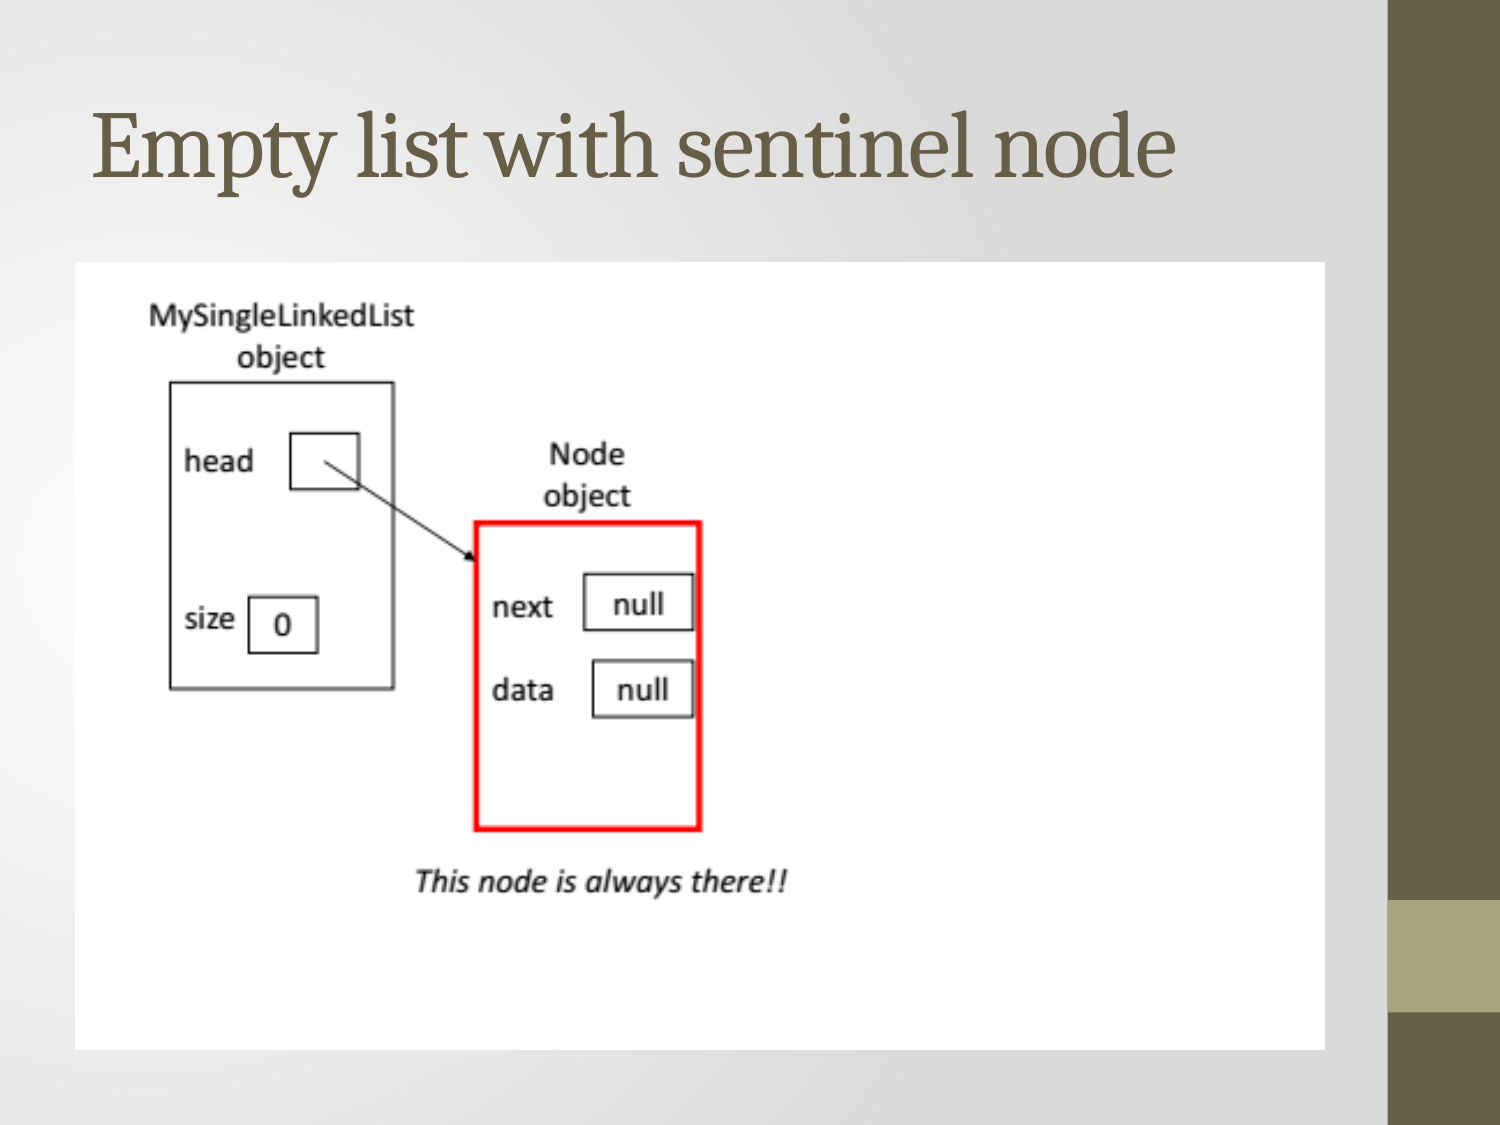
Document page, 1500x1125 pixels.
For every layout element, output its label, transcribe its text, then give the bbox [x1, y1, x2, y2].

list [74, 261, 1326, 1051]
title Empty list with sentinel node [75, 45, 1325, 233]
